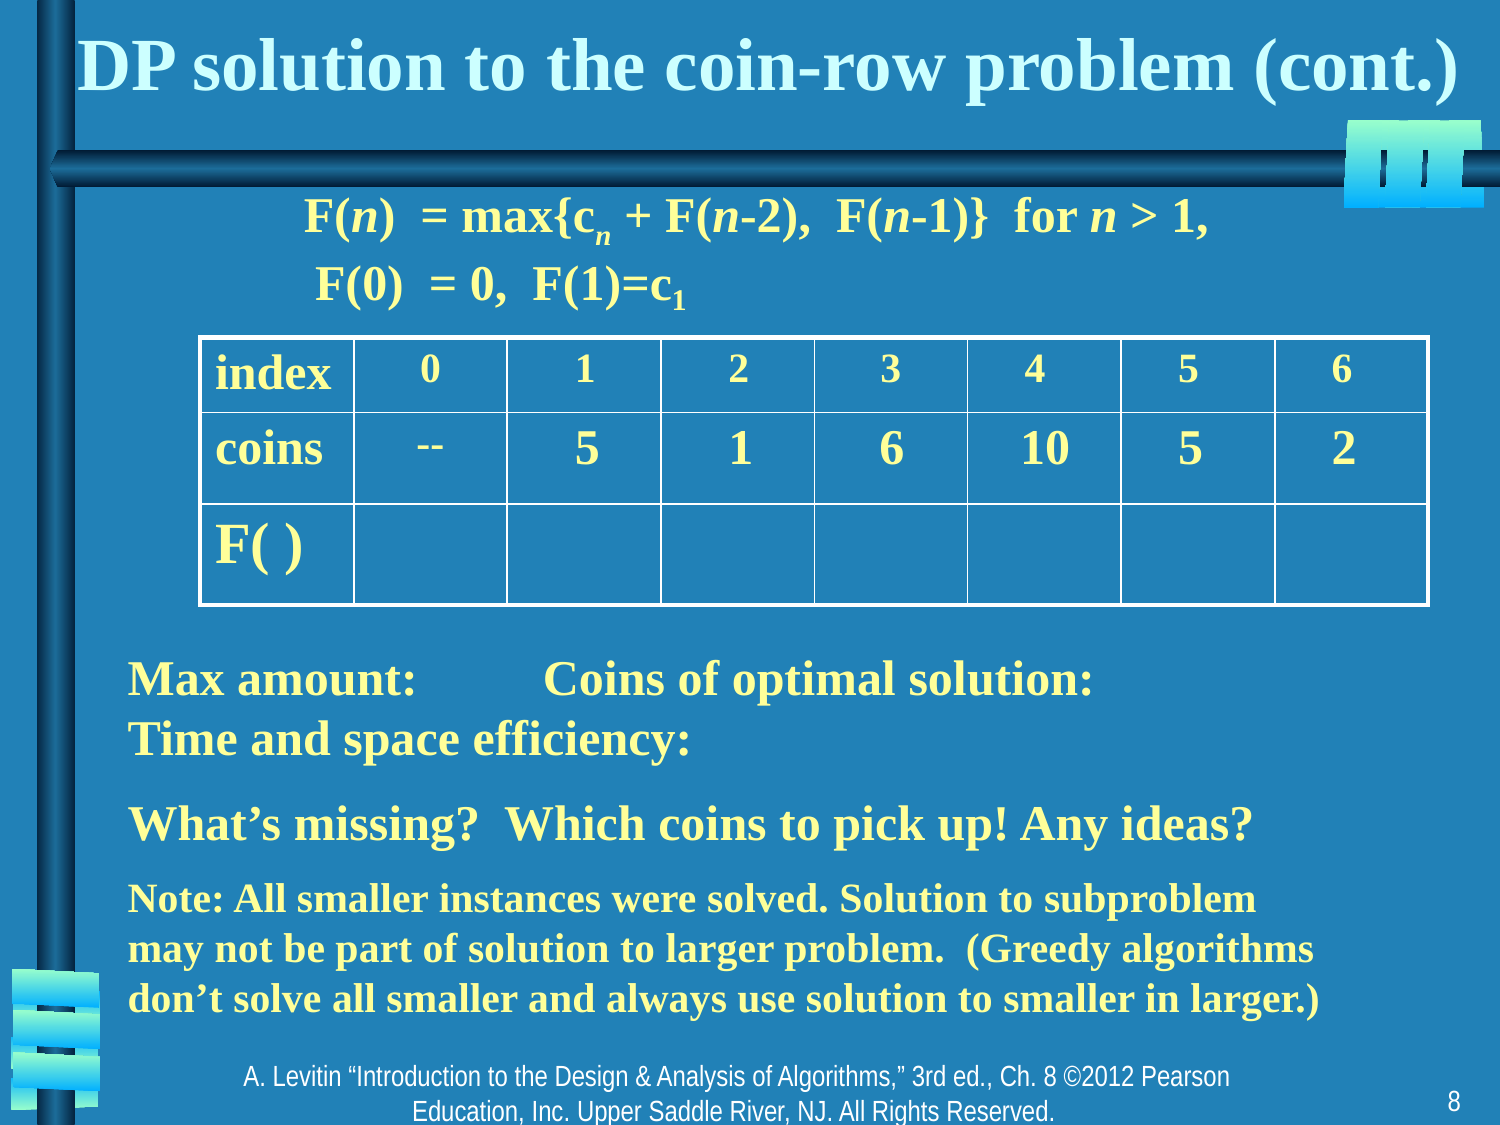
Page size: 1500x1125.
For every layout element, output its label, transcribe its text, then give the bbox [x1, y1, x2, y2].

table_cell 10 [968, 413, 1120, 503]
table_header 1 [508, 340, 660, 412]
table_cell [1276, 505, 1426, 603]
text_box F(n) = max{cn + F(n-2), F(n-1)} for n > 1, F(0) = 0, F(1)=c₁ [75, 174, 1450, 319]
table_cell [508, 505, 660, 603]
table_cell [968, 505, 1120, 603]
table_cell 6 [815, 413, 967, 503]
table_header 0 [355, 340, 506, 412]
table_cell 1 [662, 413, 814, 503]
table_cell [662, 505, 814, 603]
table_cell 2 [1276, 413, 1426, 503]
table_header 5 [1122, 340, 1274, 412]
table_header 3 [815, 340, 967, 412]
title DP solution to the coin-row problem (cont.) [62, 0, 1500, 113]
table_cell 5 [508, 413, 660, 503]
table_header 2 [662, 340, 814, 412]
table_cell F( ) [202, 505, 353, 603]
text_box Max amount: Coins of optimal solution: Time and space efficiency: What’s missing? Which coins to pick up! Any ideas? Note: All smaller instances were solved. Solution to subproblem may not be part of solution to larger problem. (Greedy algorithms don’t solve all smaller and always use solution to smaller in larger.) [112, 637, 1350, 1029]
table_header index [202, 340, 353, 412]
table_cell [355, 505, 506, 603]
table_header 4 [968, 340, 1120, 412]
table_cell [1122, 505, 1274, 603]
text_box [68, 174, 1500, 370]
text_box A. Levitin “Introduction to the Design & Analysis of Algorithms,” 3rd ed., Ch. 8 ©2012 Pearson Education, Inc. Upper Saddle River, NJ. All Rights Reserved. [212, 1050, 1263, 1100]
table_cell 5 [1122, 413, 1274, 503]
table_cell coins [202, 413, 353, 503]
table_cell -- [355, 413, 506, 503]
table_header 6 [1276, 340, 1426, 412]
table_cell [815, 505, 967, 603]
text_box ‹#› [1163, 1074, 1476, 1125]
